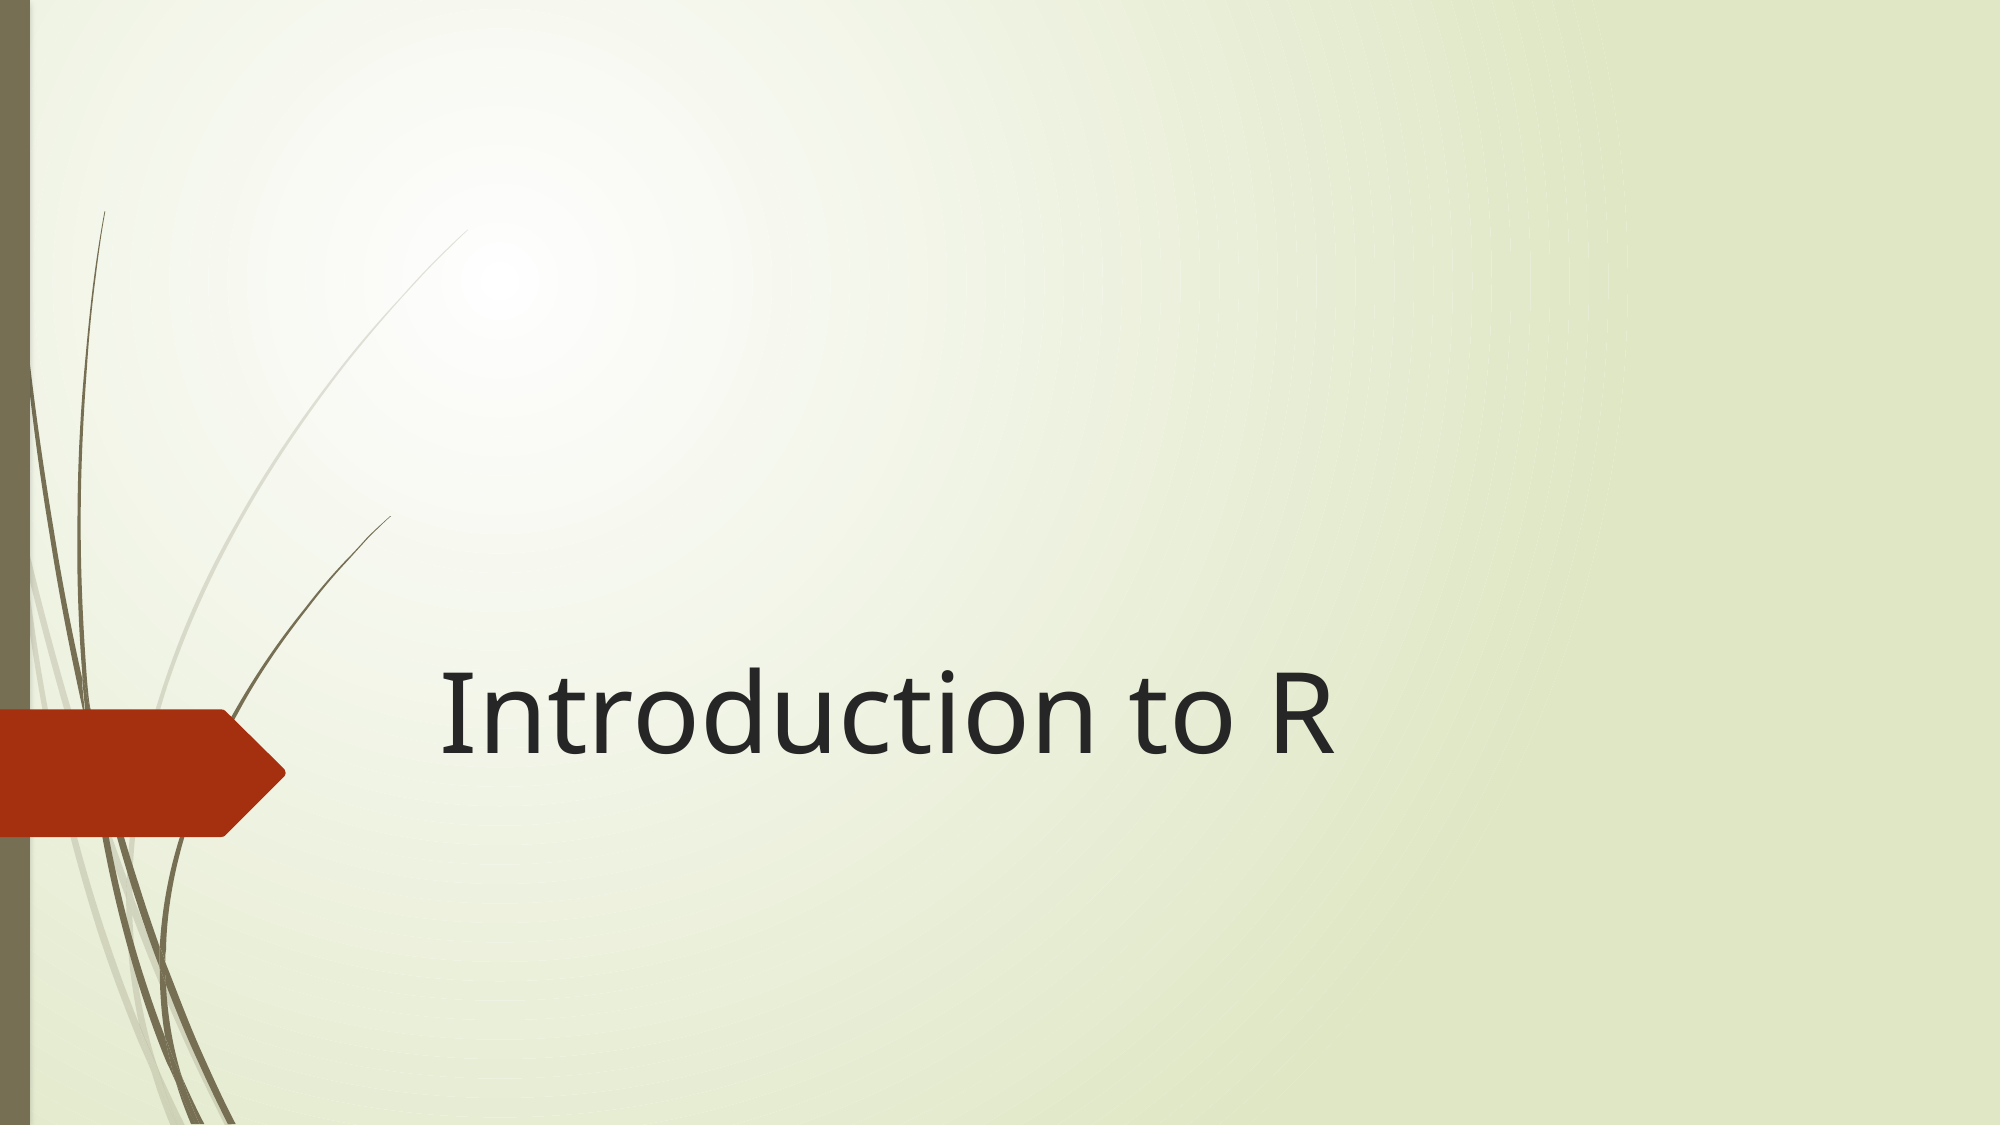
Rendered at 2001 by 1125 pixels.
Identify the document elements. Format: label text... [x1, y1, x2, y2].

title Introduction to R [424, 412, 1888, 784]
